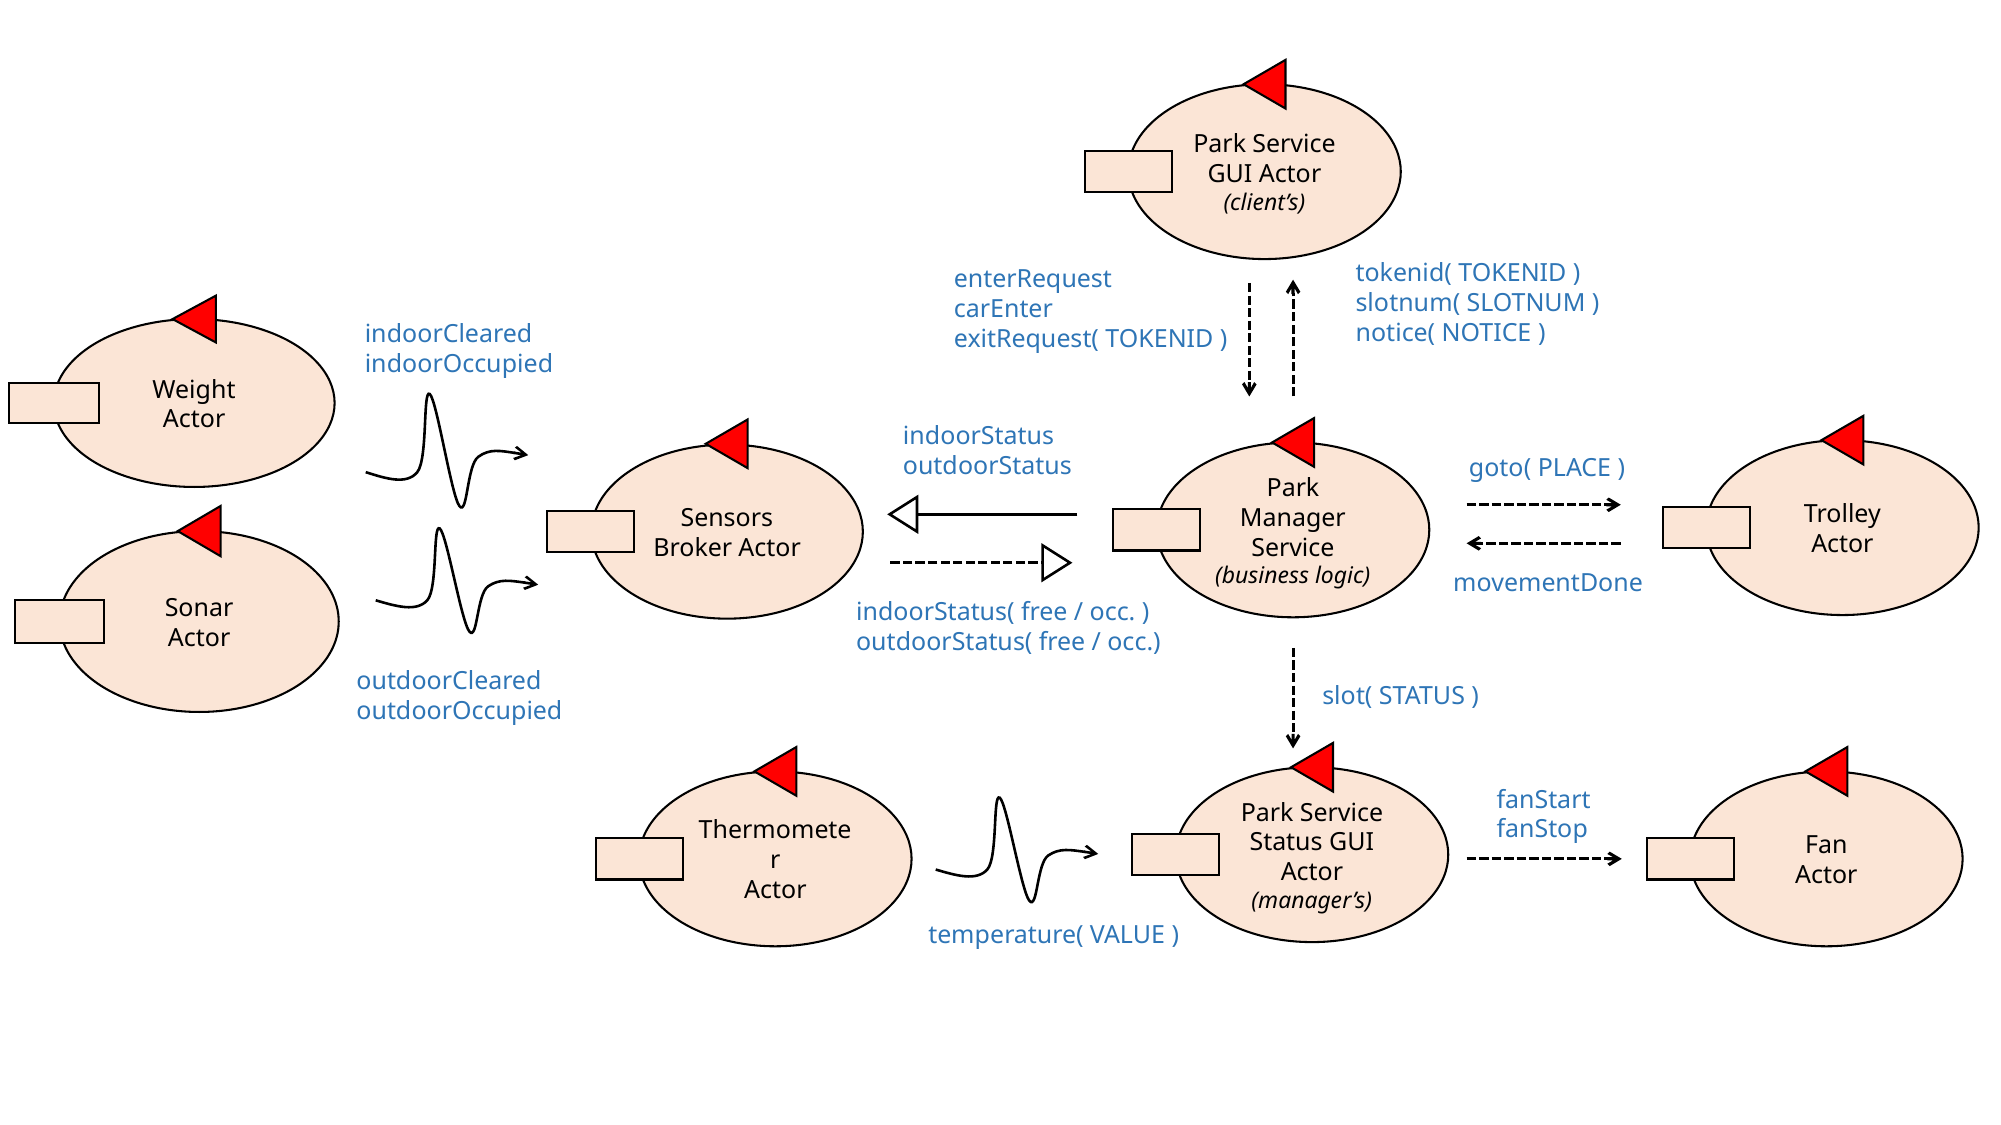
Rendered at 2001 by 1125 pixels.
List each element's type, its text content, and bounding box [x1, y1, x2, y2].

text_box [935, 796, 1099, 904]
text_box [889, 497, 1078, 581]
text_box [365, 392, 529, 509]
text_box goto( PLACE ) [1454, 444, 1641, 489]
text_box temperature( VALUE ) [913, 911, 1195, 957]
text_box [1084, 59, 1401, 260]
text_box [546, 419, 863, 619]
text_box indoorStatus( free / occ. ) outdoorStatus( free / occ.) [841, 588, 1177, 663]
text_box movementDone [1438, 558, 1658, 604]
text_box [375, 527, 539, 634]
text_box outdoorCleared outdoorOccupied [341, 657, 578, 732]
text_box tokenid( TOKENID ) slotnum( SLOTNUM ) notice( NOTICE ) [1340, 249, 1615, 354]
text_box indoorCleared indoorOccupied [350, 309, 569, 385]
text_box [15, 505, 339, 712]
text_box indoorStatus outdoorStatus [888, 412, 1088, 488]
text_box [8, 295, 335, 487]
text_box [1132, 742, 1449, 943]
text_box fanStart fanStop [1481, 775, 1606, 851]
text_box slot( STATUS ) [1307, 672, 1495, 718]
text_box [1113, 418, 1430, 618]
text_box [595, 747, 912, 947]
text_box enterRequest carEnter exitRequest( TOKENID ) [939, 255, 1243, 360]
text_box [1646, 747, 1963, 947]
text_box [1662, 415, 1979, 616]
